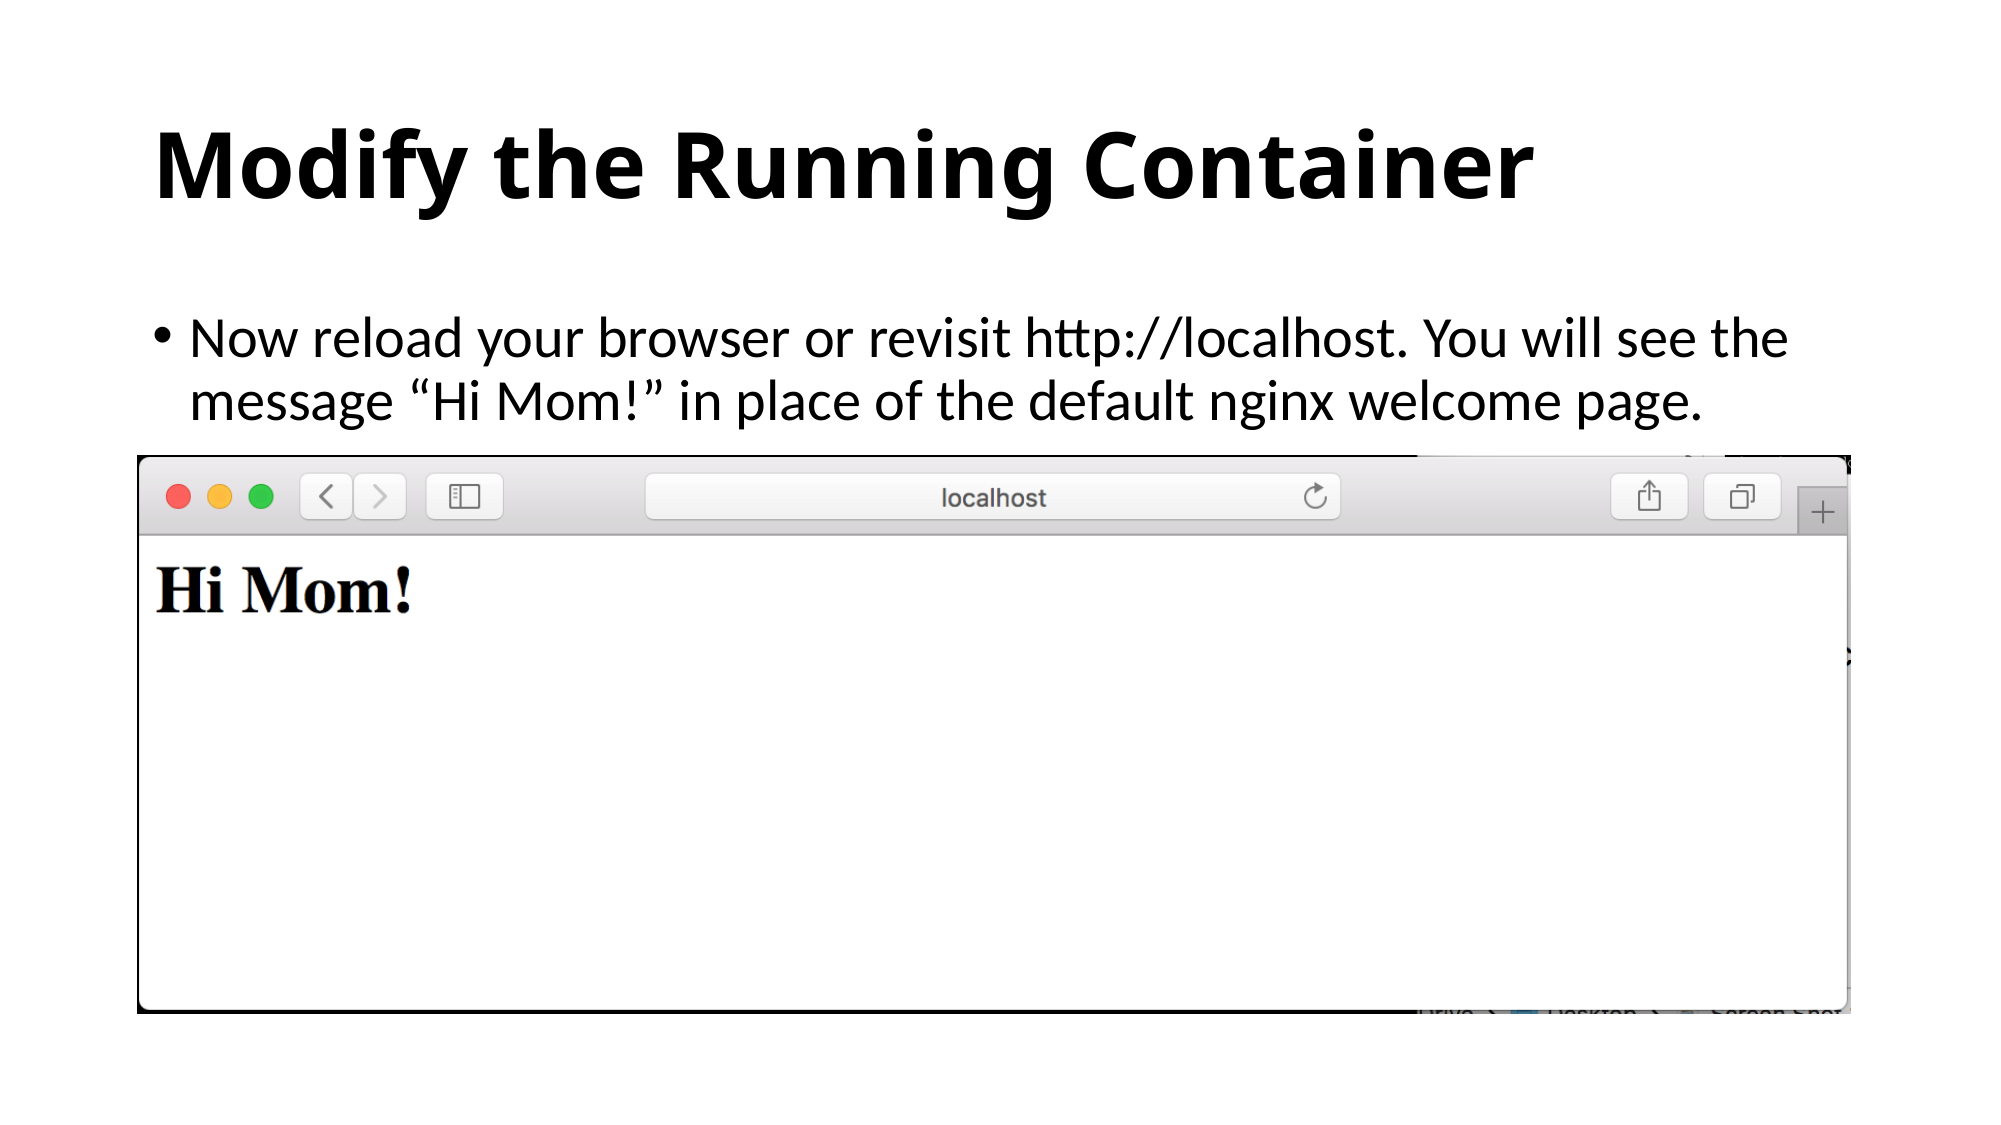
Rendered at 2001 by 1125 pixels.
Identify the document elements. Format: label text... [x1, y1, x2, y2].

picture [137, 455, 1851, 1014]
title Modify the Running Container [137, 59, 1863, 278]
list Now reload your browser or revisit http://localhost. You will see the message “Hi Mom!” in place of the default nginx welcome page. [137, 299, 1863, 1014]
